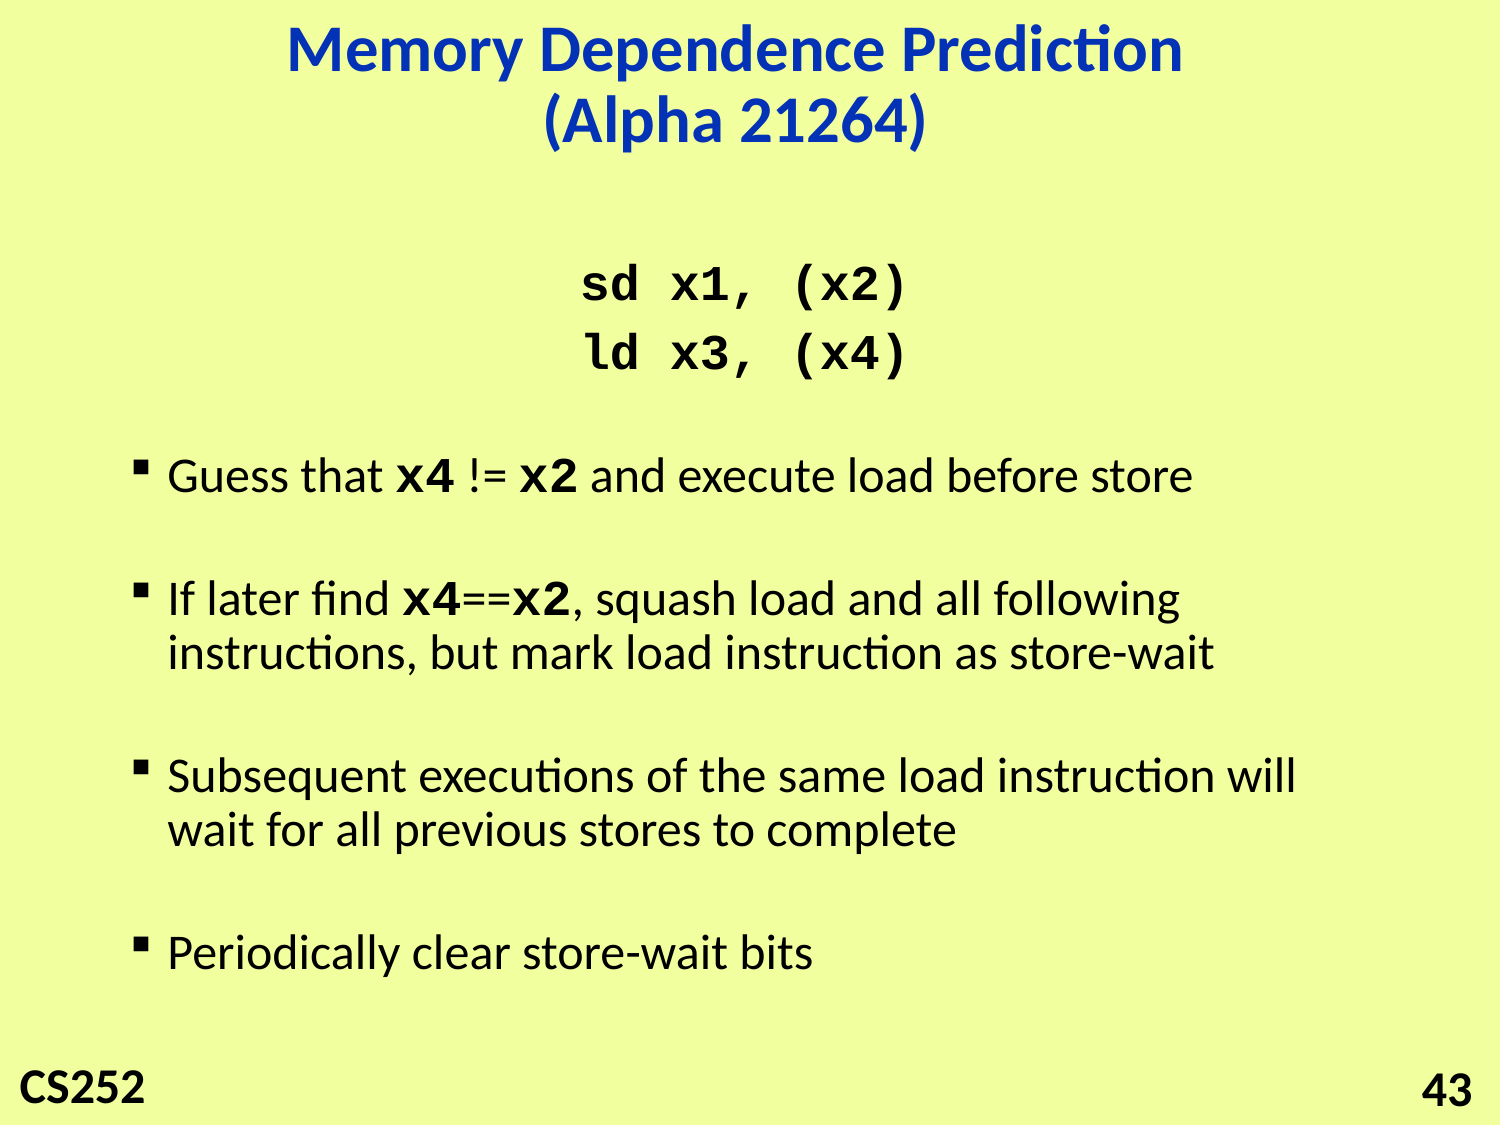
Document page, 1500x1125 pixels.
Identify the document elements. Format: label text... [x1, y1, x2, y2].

slide_number 43 [1174, 1062, 1488, 1111]
title Memory Dependence Prediction (Alpha 21264) [137, 24, 1335, 147]
list sd x1, (x2) ld x3, (x4) Guess that x4 != x2 and execute load before store If later find x4==x2, squash load and all following instructions, but mark load instruction as store-wait Subsequent executions of the same load instruction will wait for all previous stores to complete Periodically clear store-wait bits [114, 174, 1376, 1005]
